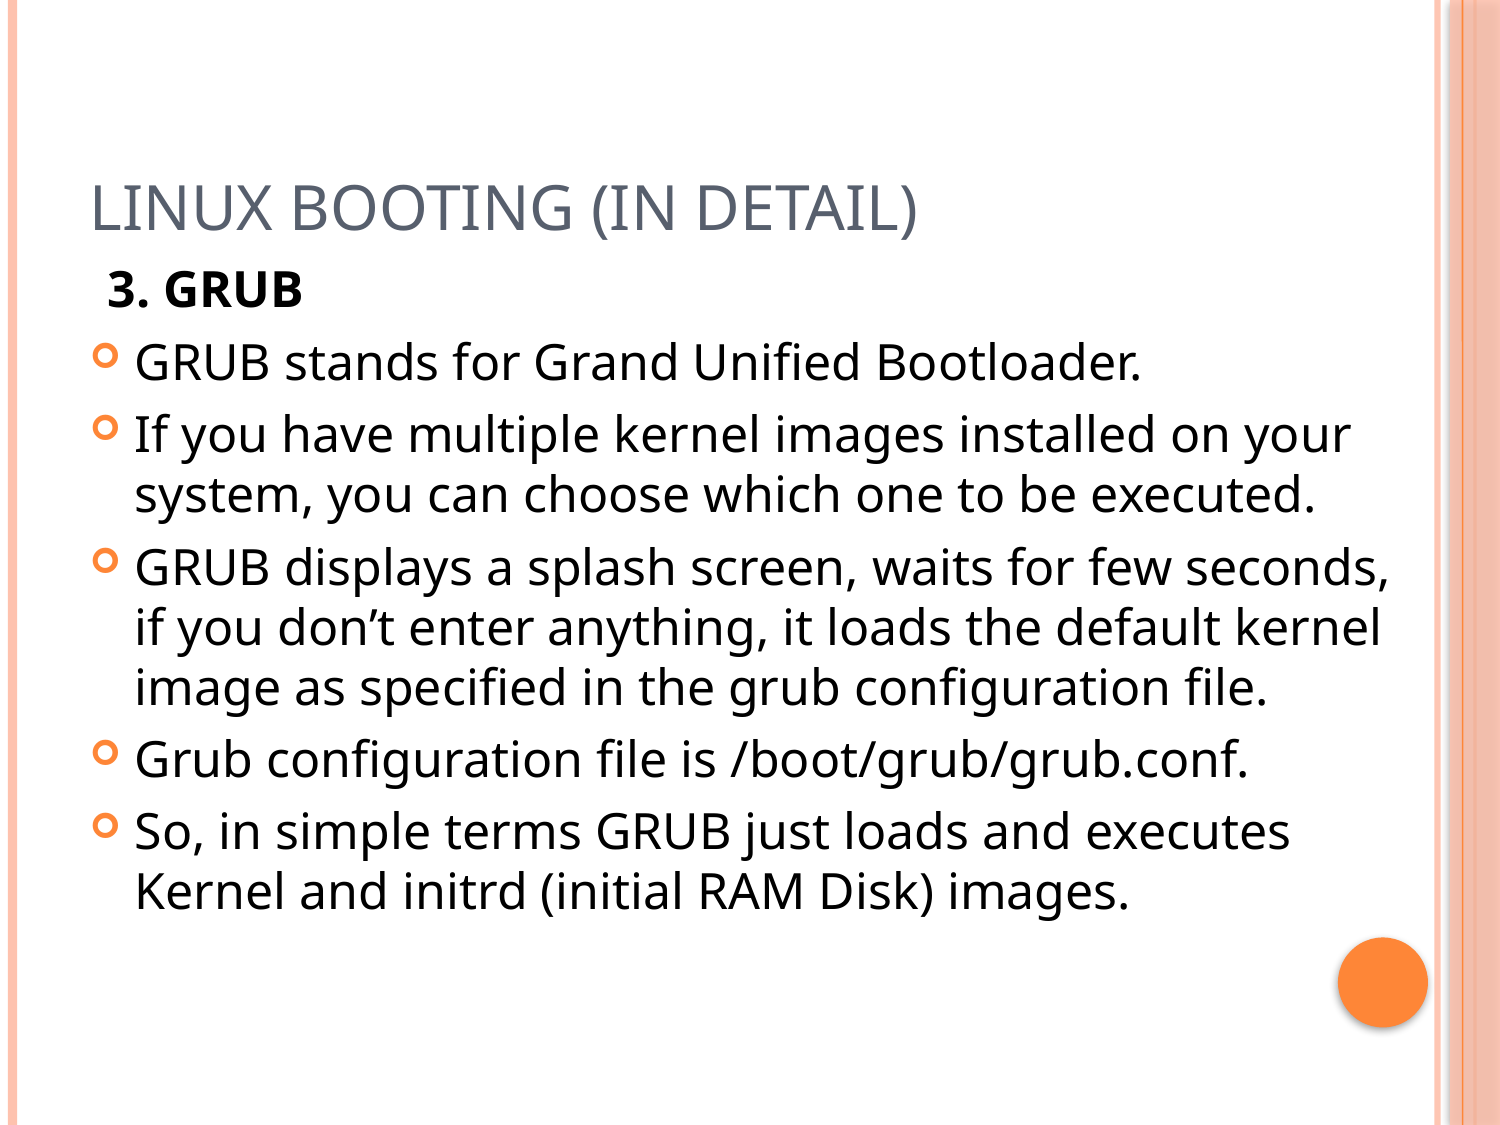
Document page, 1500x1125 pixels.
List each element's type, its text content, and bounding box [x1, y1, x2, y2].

title Linux Booting (in Detail) [75, 75, 1425, 249]
list 3. GRUB GRUB stands for Grand Unified Bootloader. If you have multiple kernel images installed on your system, you can choose which one to be executed. GRUB displays a splash screen, waits for few seconds, if you don’t enter anything, it loads the default kernel image as specified in the grub configuration file. Grub configuration file is /boot/grub/grub.conf. So, in simple terms GRUB just loads and executes Kernel and initrd (initial RAM Disk) images. [75, 249, 1425, 1063]
